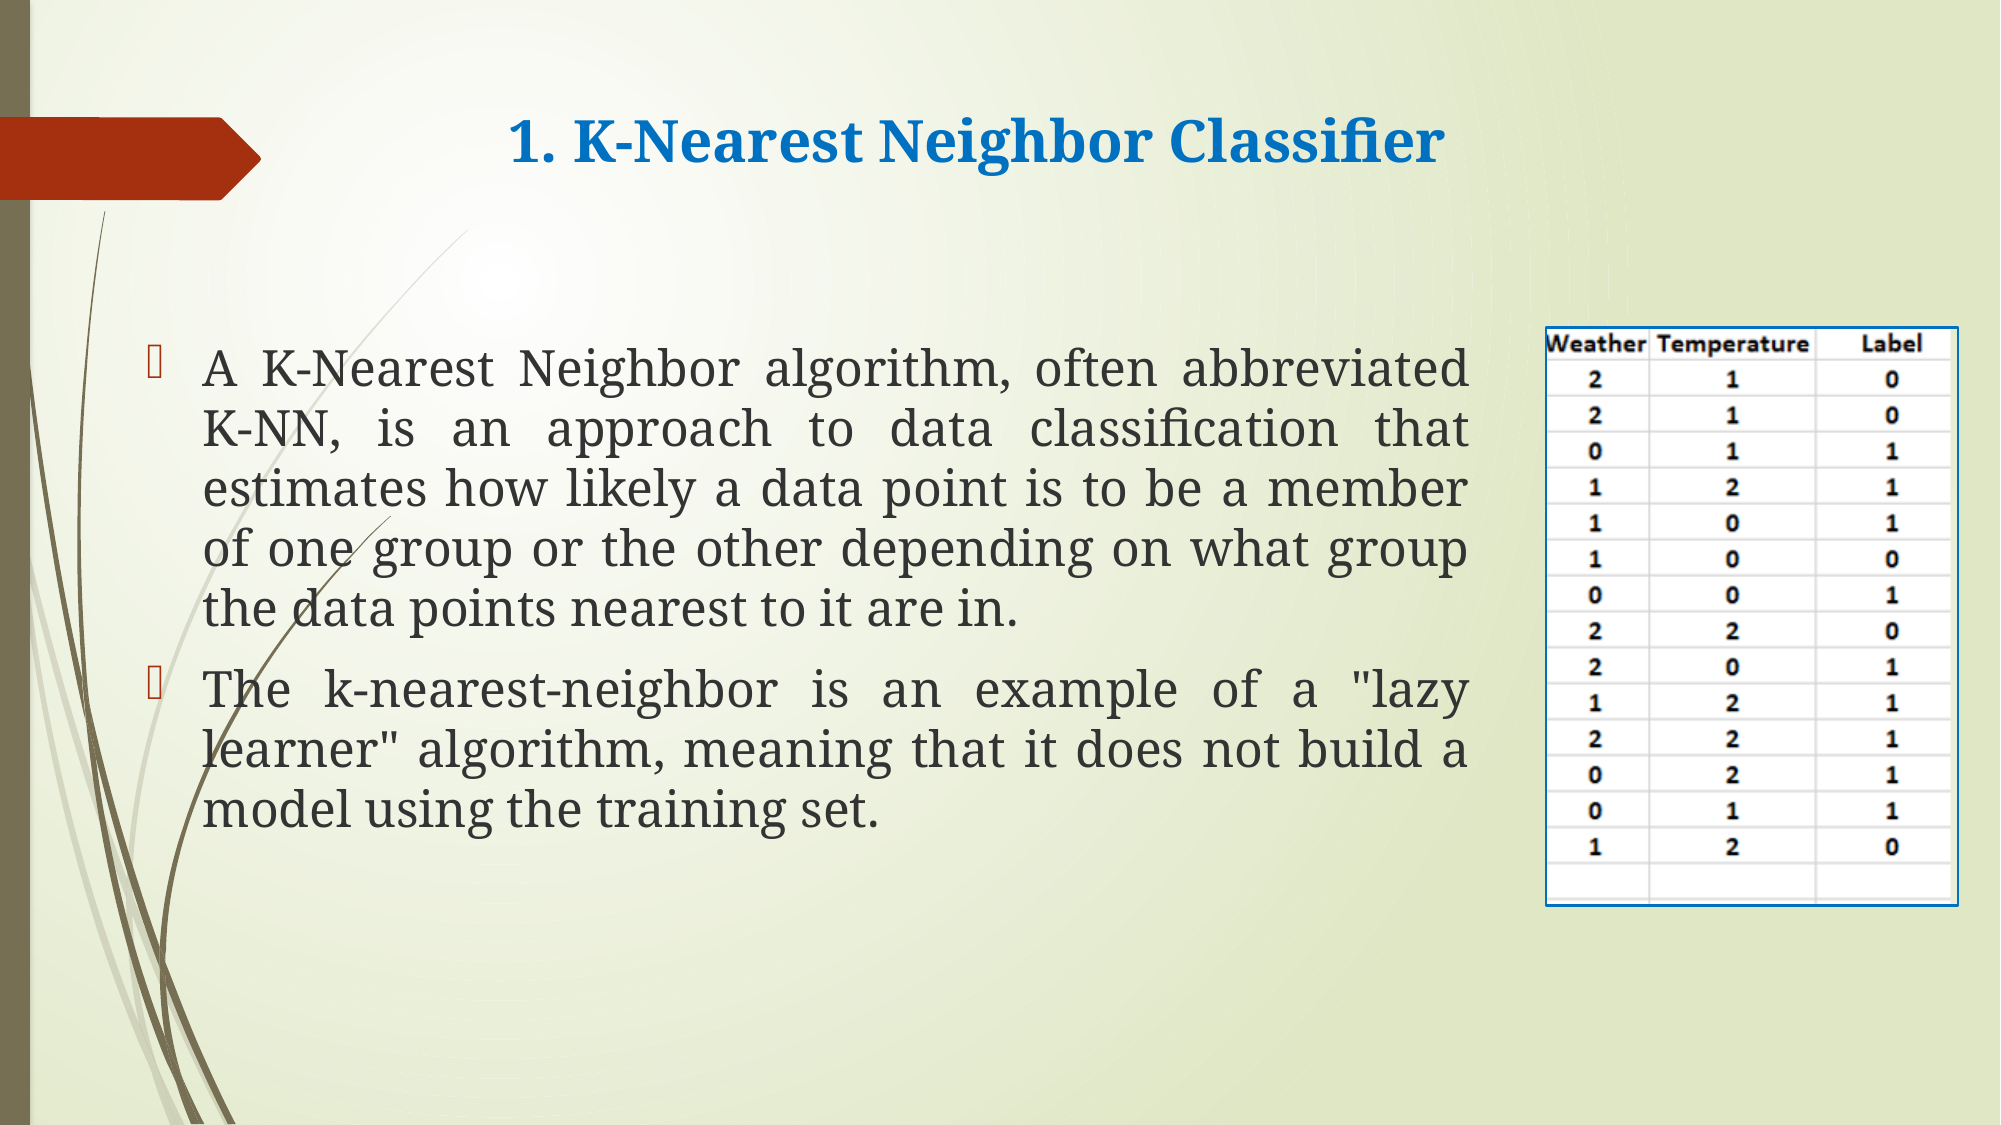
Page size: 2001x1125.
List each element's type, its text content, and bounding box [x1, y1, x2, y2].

picture [1547, 328, 1957, 905]
list A K-Nearest Neighbor algorithm, often abbreviated K-NN, is an approach to data classification that estimates how likely a data point is to be a member of one group or the other depending on what group the data points nearest to it are in. The k-nearest-neighbor is an example of a "lazy learner" algorithm, meaning that it does not build a model using the training set. [131, 329, 1486, 859]
title 1. K-Nearest Neighbor Classifier [403, 96, 1552, 221]
